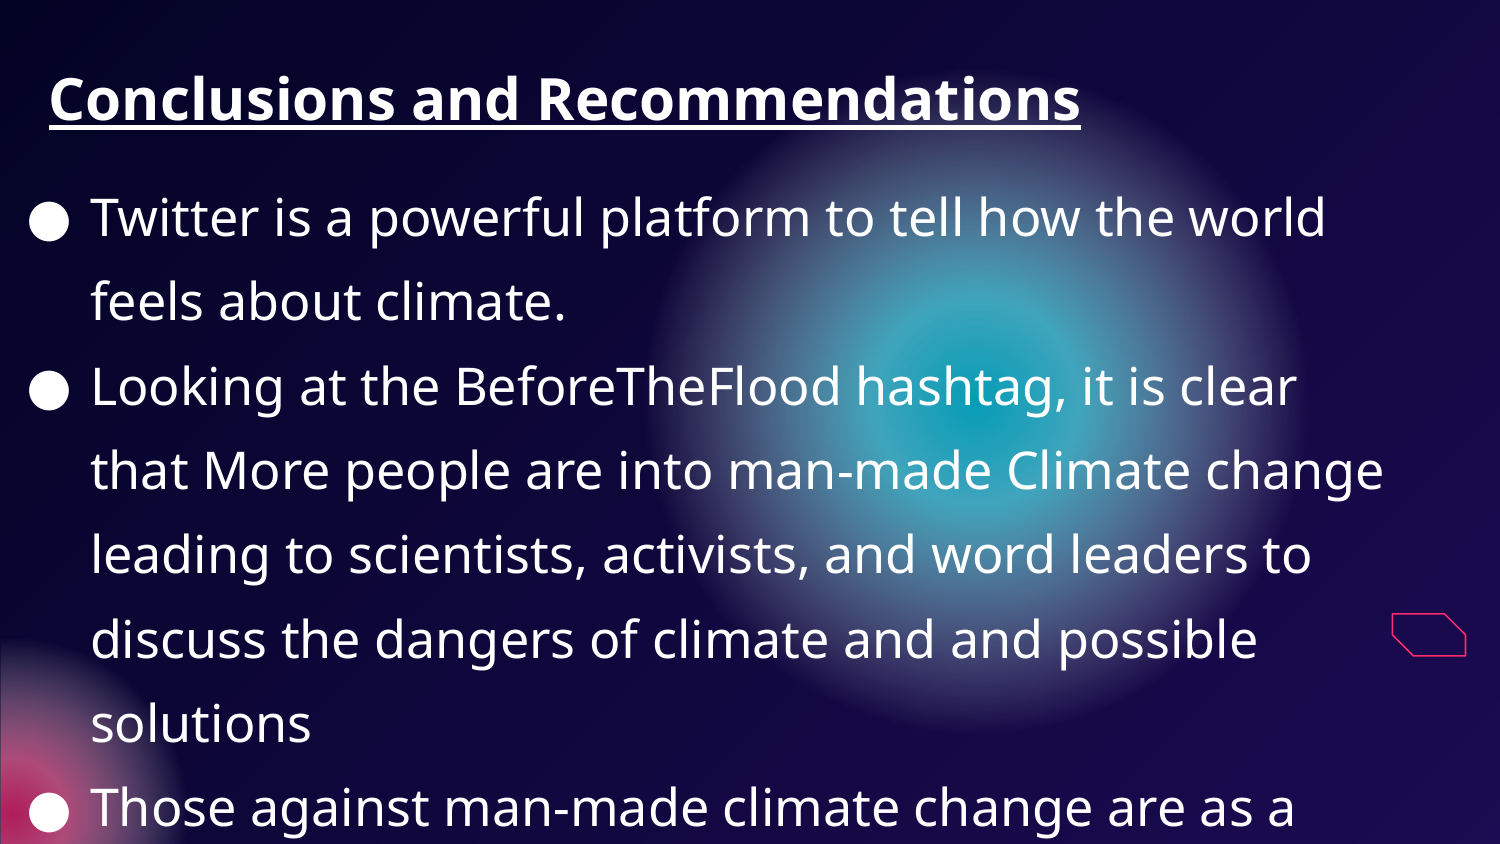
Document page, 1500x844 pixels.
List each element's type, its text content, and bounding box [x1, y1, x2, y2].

text_box Twitter is a powerful platform to tell how the world feels about climate. Looking at the BeforeTheFlood hashtag, it is clear that More people are into man-made Climate change leading to scientists, activists, and word leaders to discuss the dangers of climate and and possible solutions Those against man-made climate change are as a result of beliefs. [0, 147, 1422, 844]
title Conclusions and Recommendations [34, 16, 1422, 147]
